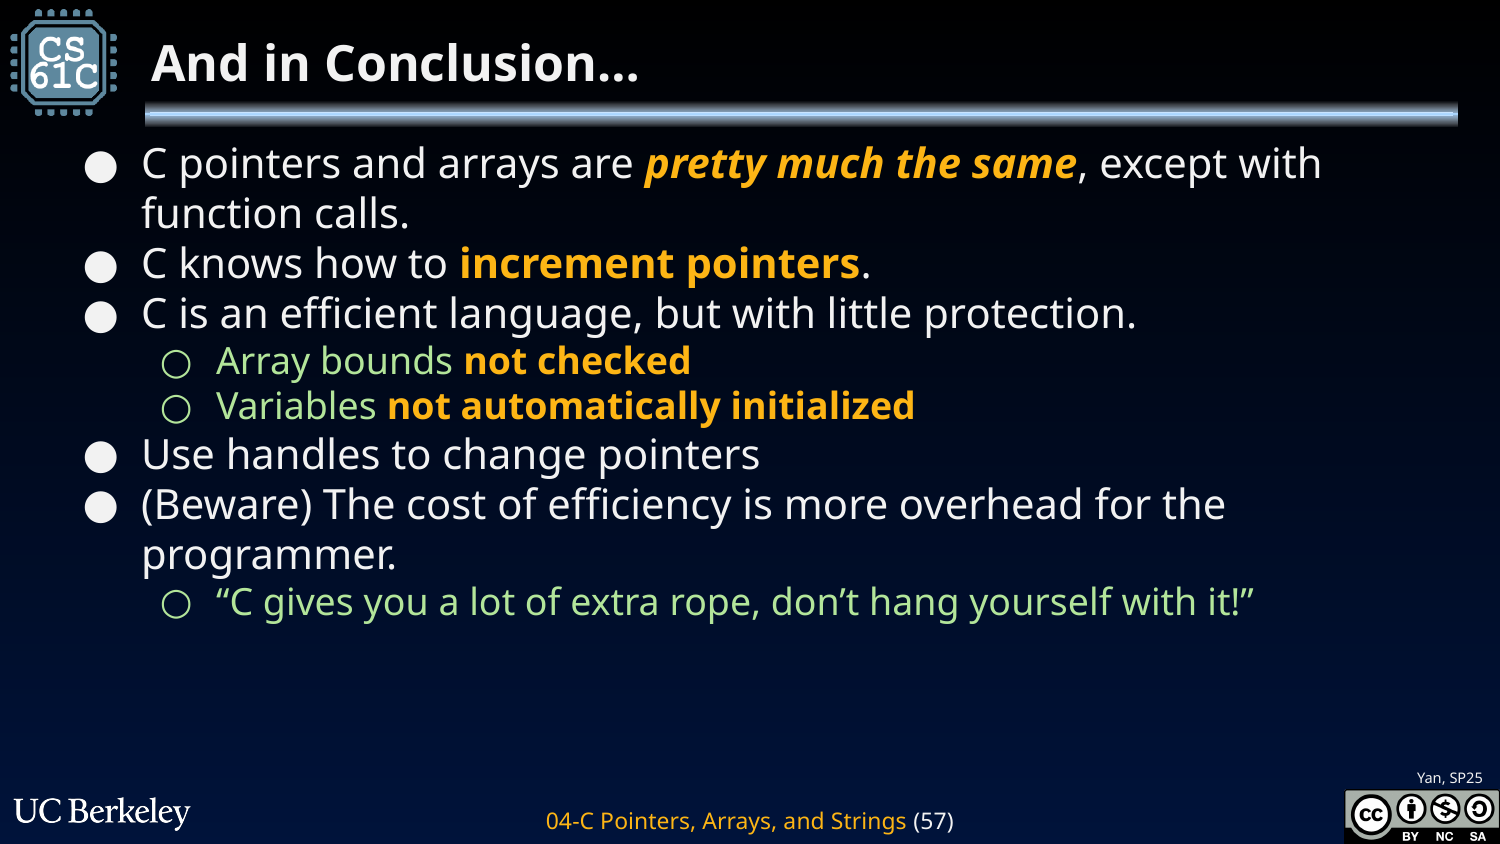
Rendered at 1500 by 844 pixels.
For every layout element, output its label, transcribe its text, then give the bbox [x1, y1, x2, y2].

title And in Conclusion… [136, 16, 1449, 111]
picture [13, 797, 191, 831]
picture [1344, 789, 1500, 844]
picture [10, 9, 117, 116]
list C pointers and arrays are pretty much the same, except with function calls. C knows how to increment pointers. C is an efficient language, but with little protection. Array bounds not checked Variables not automatically initialized Use handles to change pointers (Beware) The cost of efficiency is more overhead for the programmer. “C gives you a lot of extra rope, don’t hang yourself with it!” [51, 122, 1449, 725]
